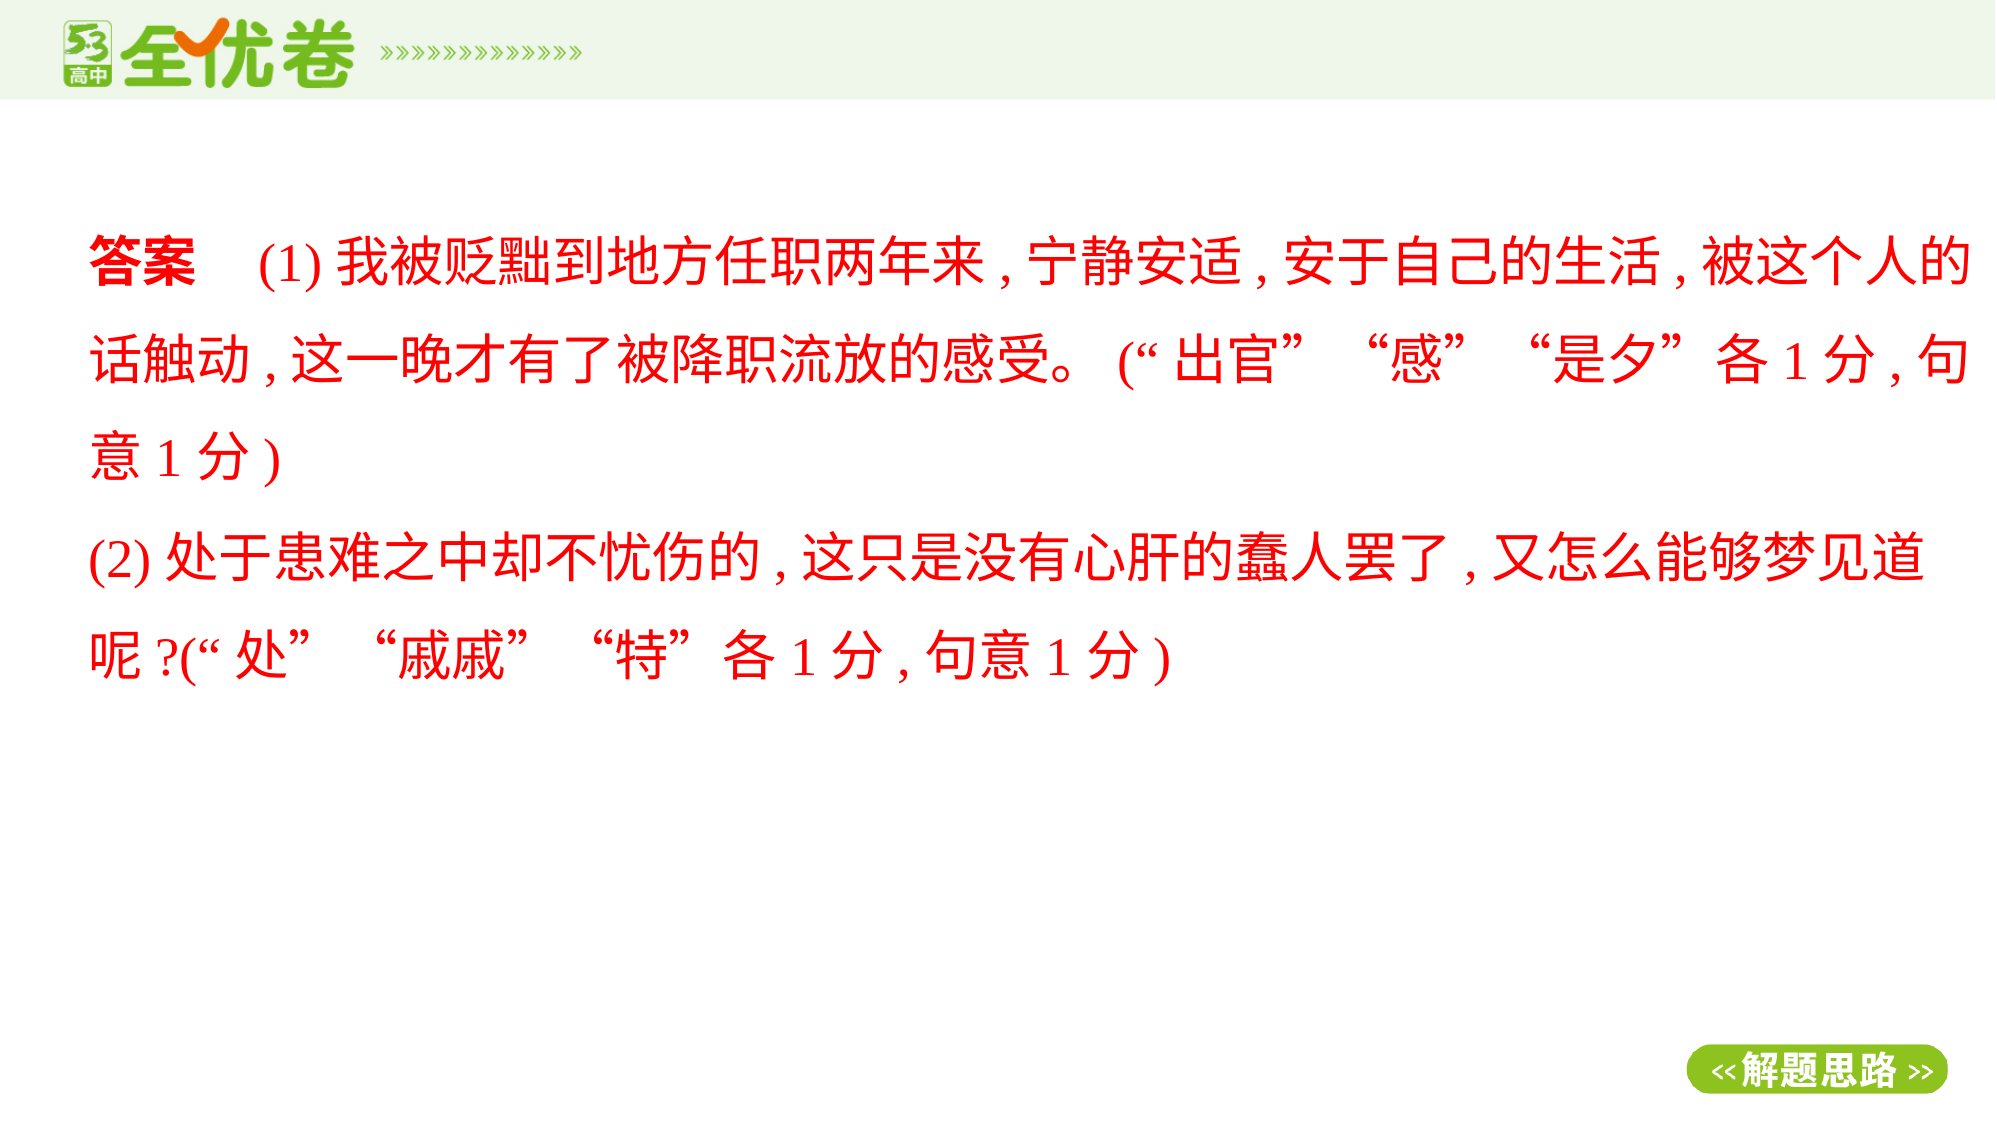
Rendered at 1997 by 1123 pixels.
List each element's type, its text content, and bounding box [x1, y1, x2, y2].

text_box 答案 (1)我被贬黜到地方任职两年来,宁静安适,安于自己的生活,被这个人的 话触动,这一晚才有了被降职流放的感受。(“出官”“感”“是夕”各1分,句 意1分) (2)处于患难之中却不忧伤的,这只是没有心肝的蠢人罢了,又怎么能够梦见道 呢?(“处”“戚戚”“特”各1分,句意1分) [88, 194, 1997, 686]
picture [0, 0, 1996, 1117]
